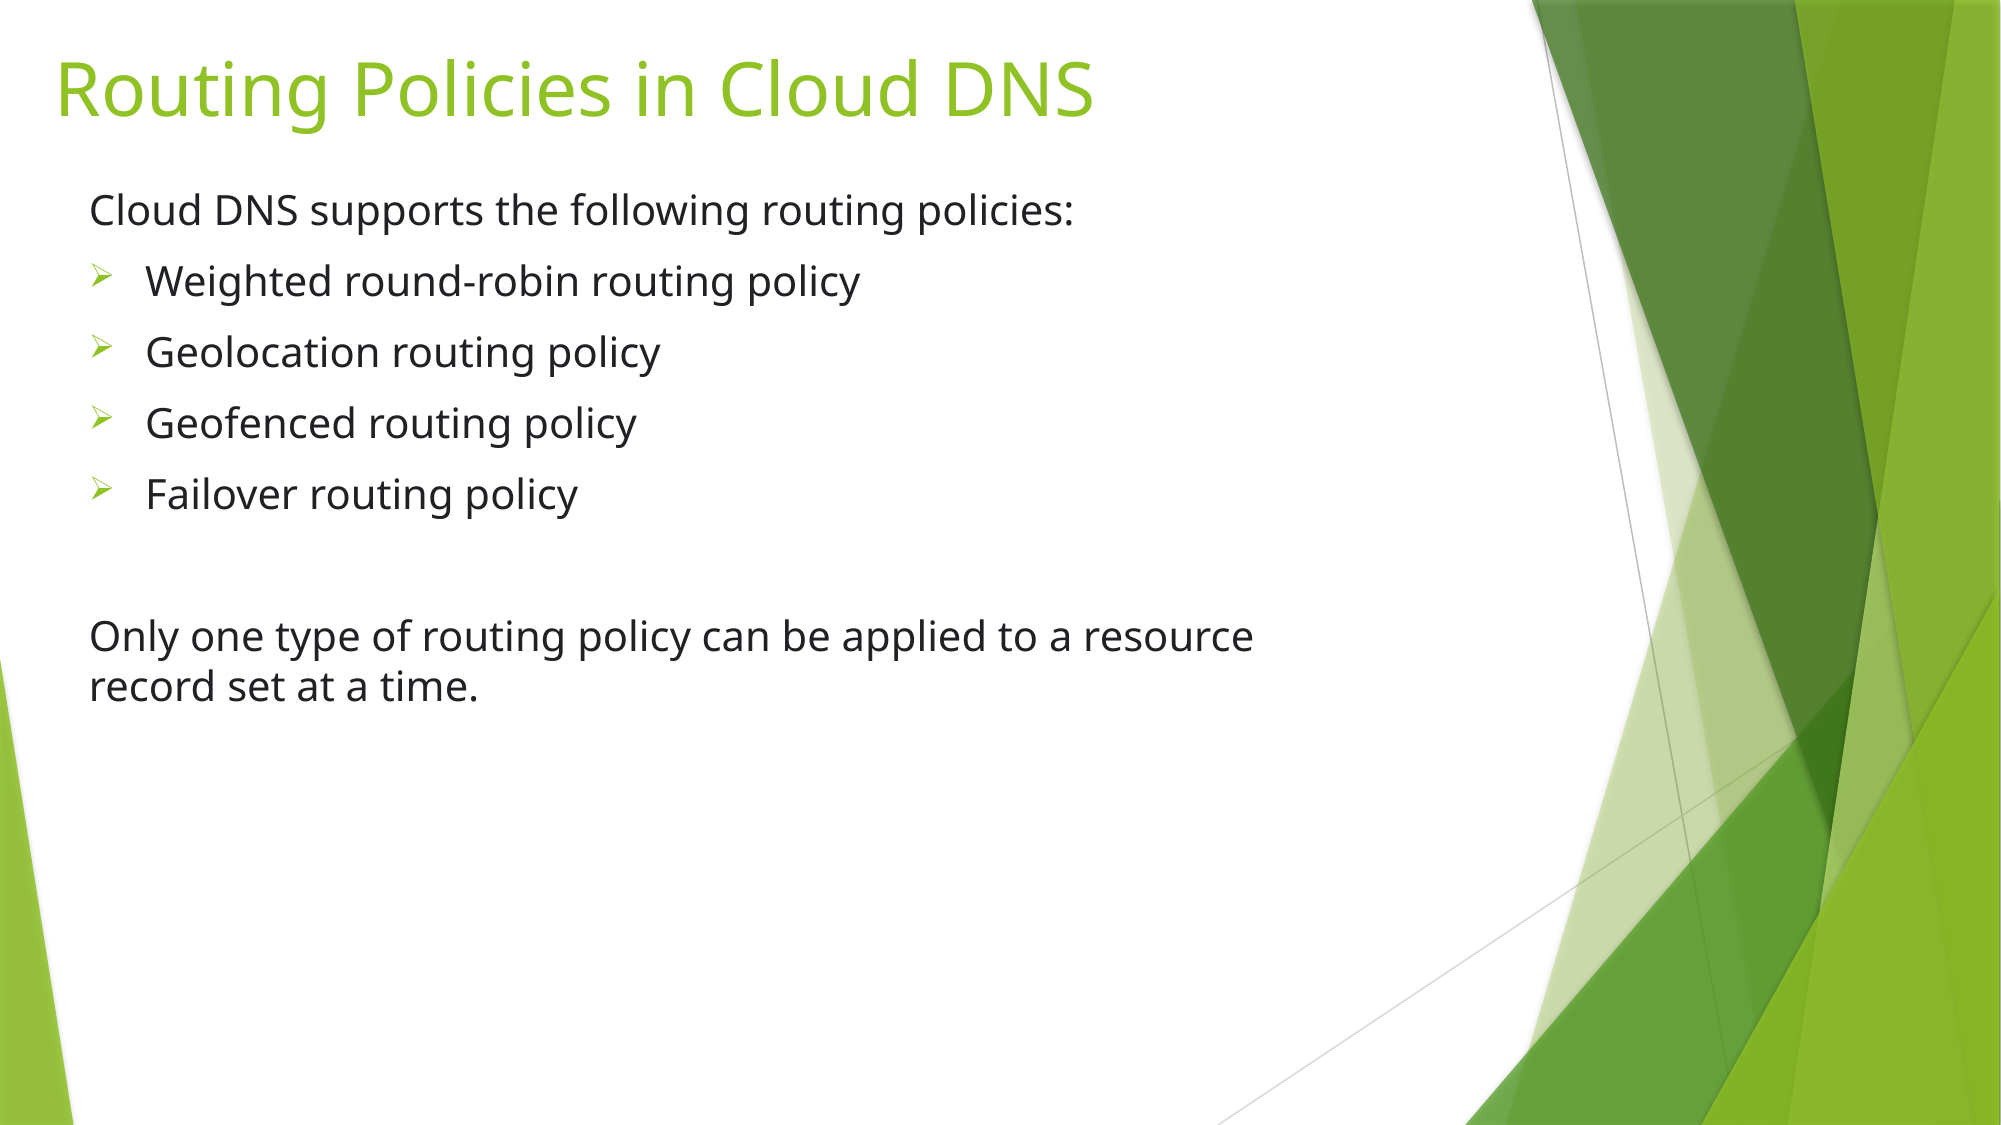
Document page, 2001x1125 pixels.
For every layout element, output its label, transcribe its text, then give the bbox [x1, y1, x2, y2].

list Cloud DNS supports the following routing policies: Weighted round-robin routing policy Geolocation routing policy Geofenced routing policy Failover routing policy Only one type of routing policy can be applied to a resource record set at a time. [73, 176, 1364, 885]
title Routing Policies in Cloud DNS [39, 34, 1690, 174]
